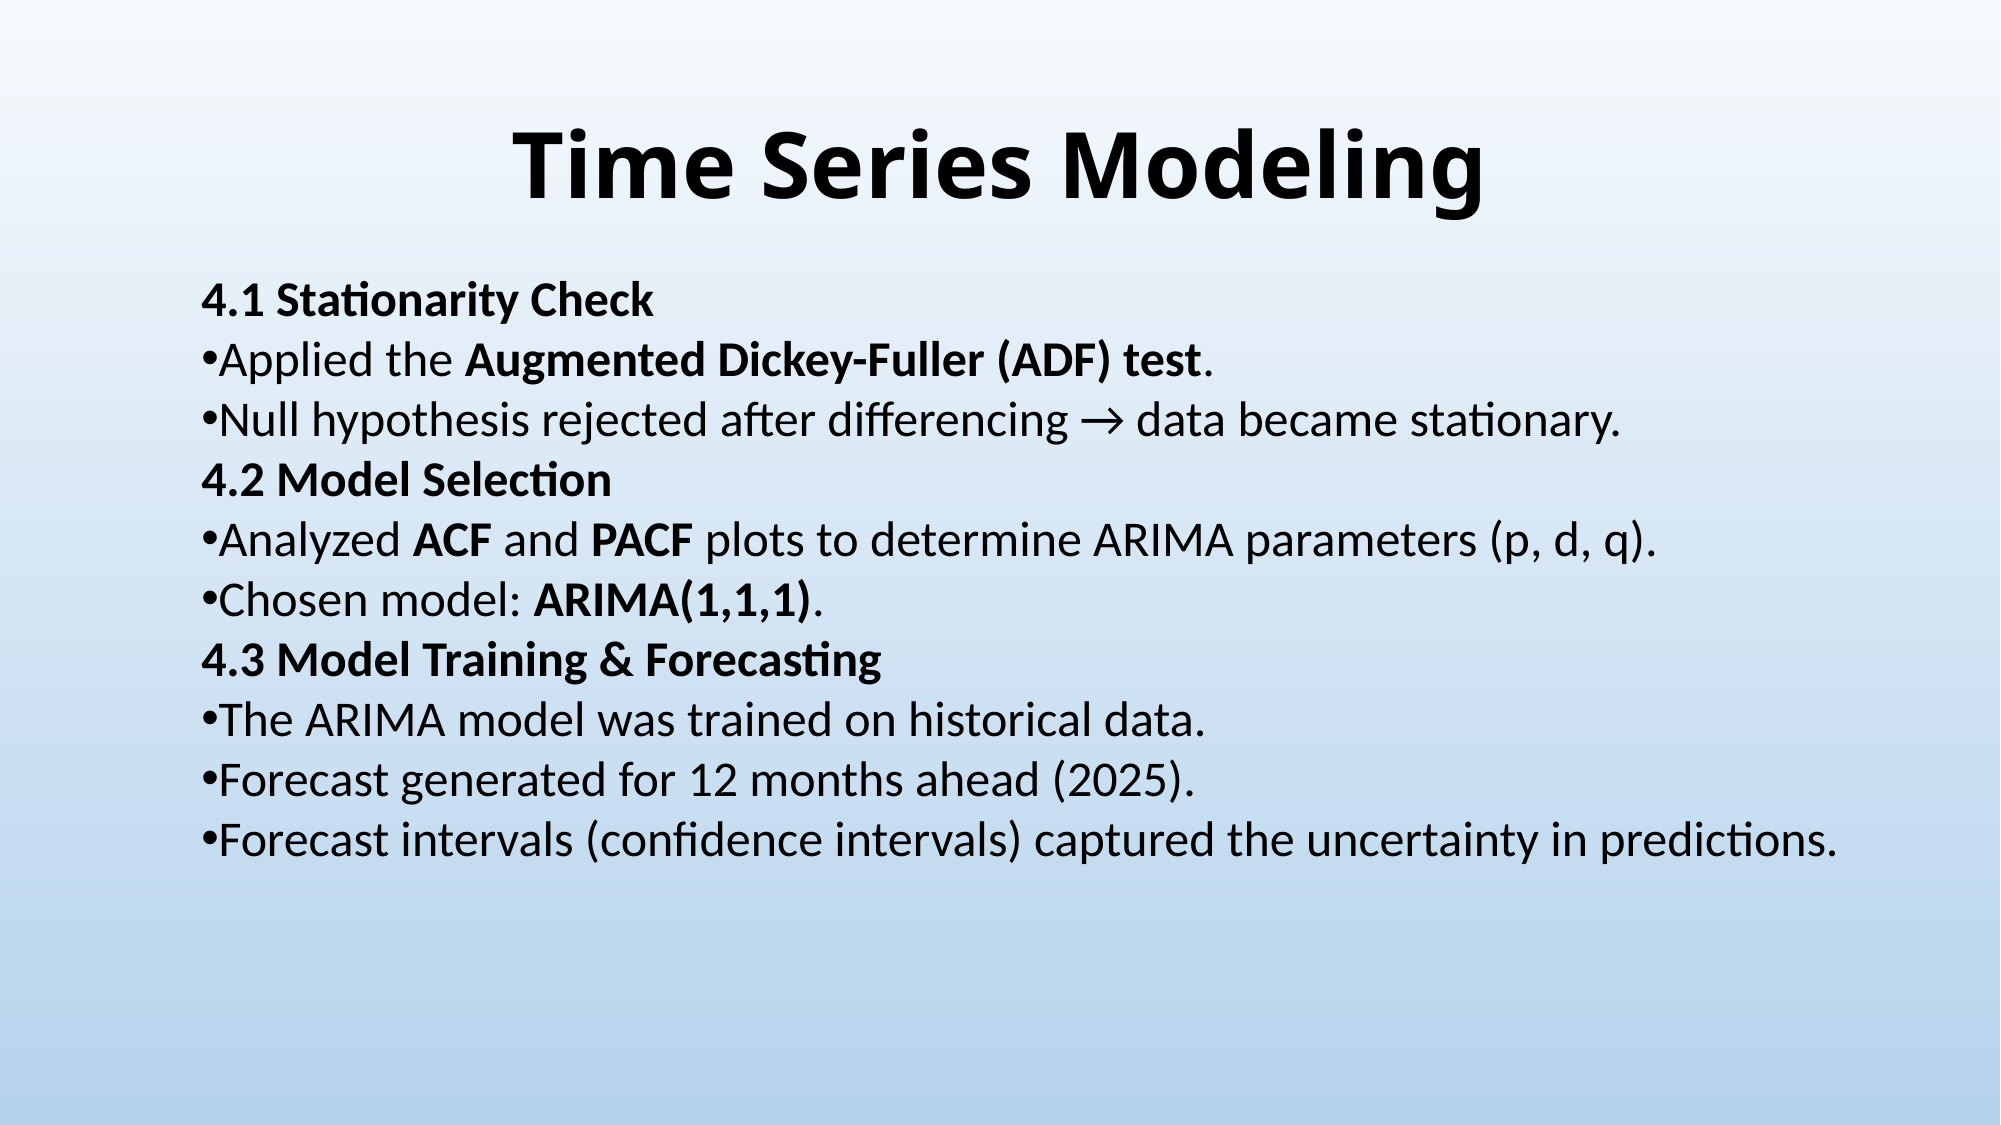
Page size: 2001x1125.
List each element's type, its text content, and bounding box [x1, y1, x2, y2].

text_box 4.1 Stationarity Check Applied the Augmented Dickey-Fuller (ADF) test. Null hypothesis rejected after differencing → data became stationary. 4.2 Model Selection Analyzed ACF and PACF plots to determine ARIMA parameters (p, d, q). Chosen model: ARIMA(1,1,1). 4.3 Model Training & Forecasting The ARIMA model was trained on historical data. Forecast generated for 12 months ahead (2025). Forecast intervals (confidence intervals) captured the uncertainty in predictions. [186, 259, 1931, 875]
title Time Series Modeling [137, 59, 1863, 278]
